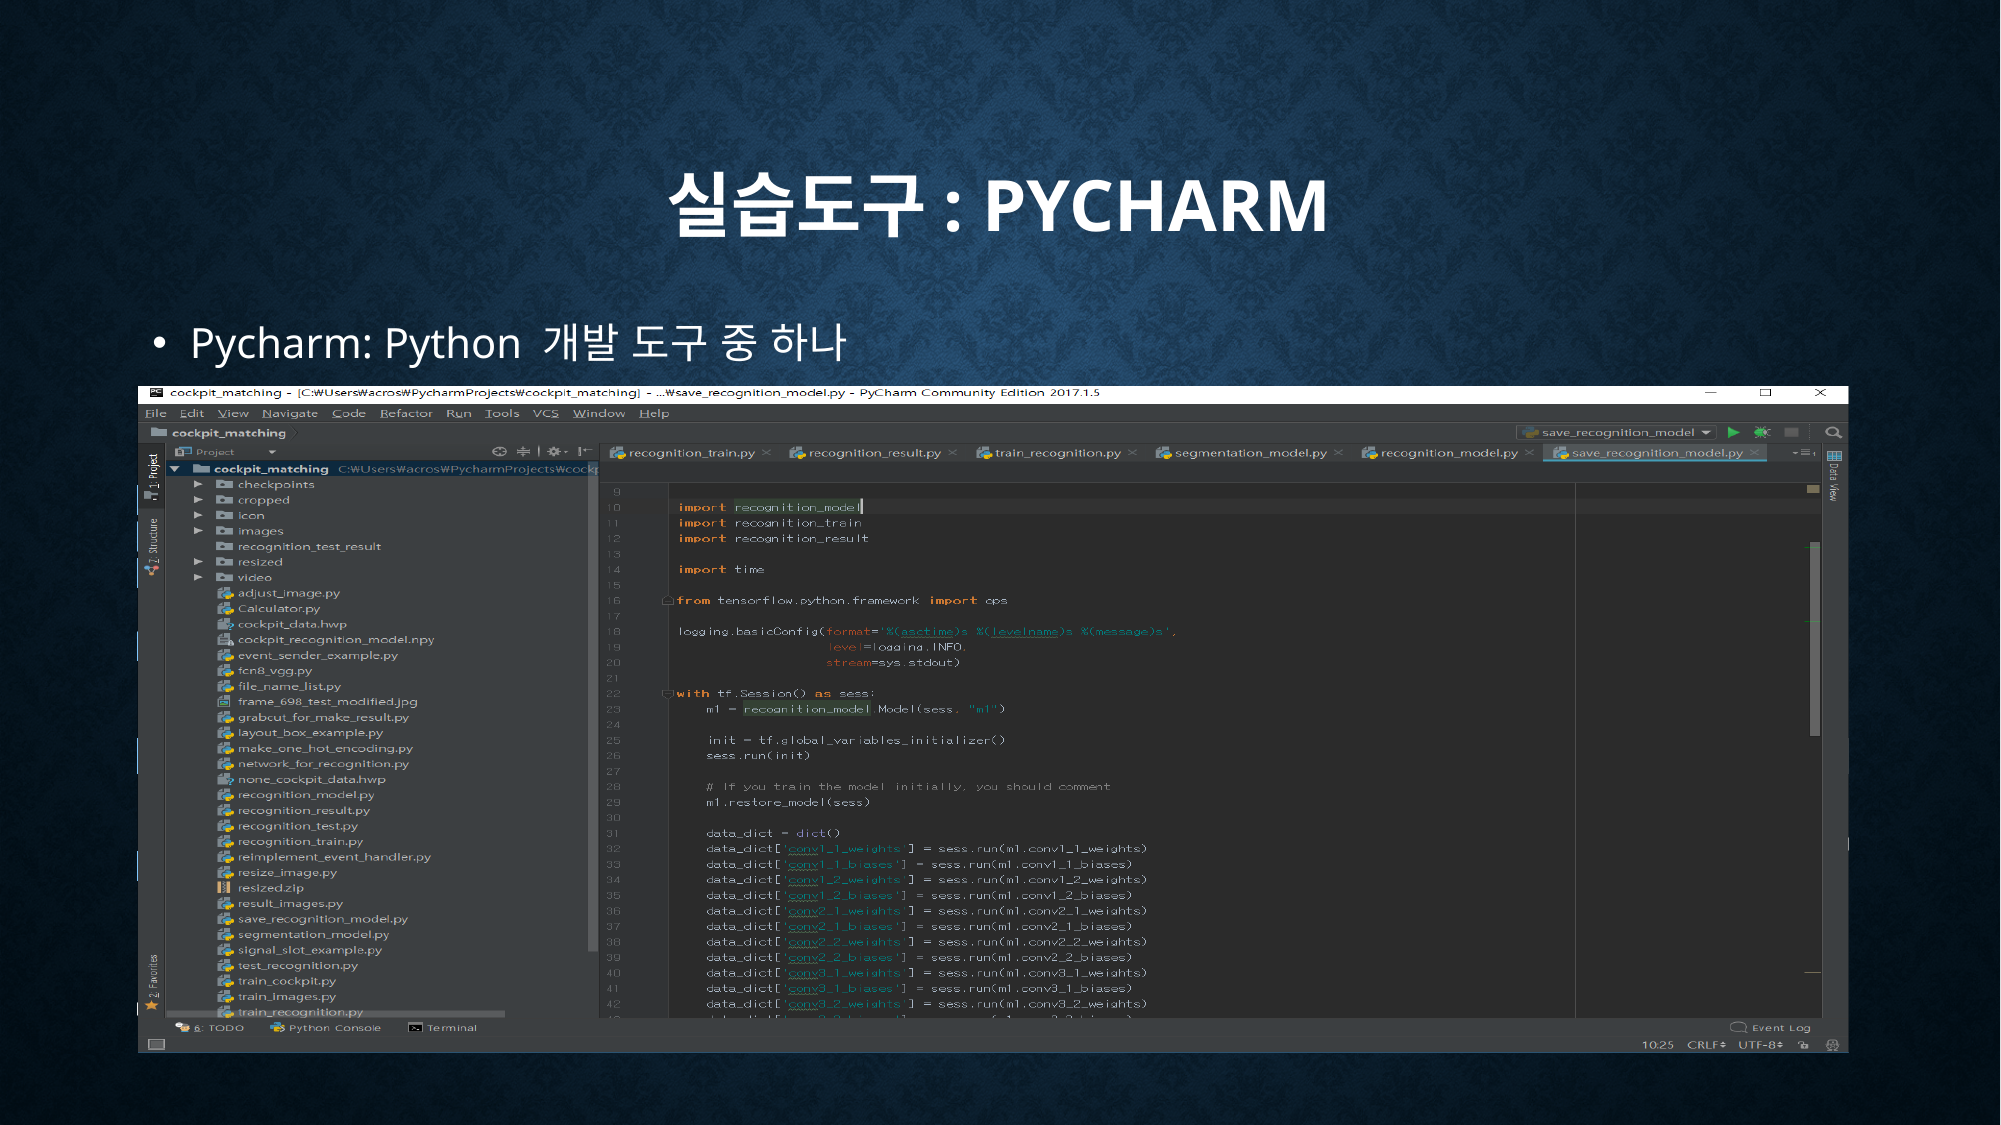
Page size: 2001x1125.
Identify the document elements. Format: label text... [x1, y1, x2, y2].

list Pycharm: Python 개발 도구 중 하나 [137, 299, 1849, 386]
picture [136, 386, 1849, 1054]
title 실습도구: Pycharm [149, 99, 1849, 299]
